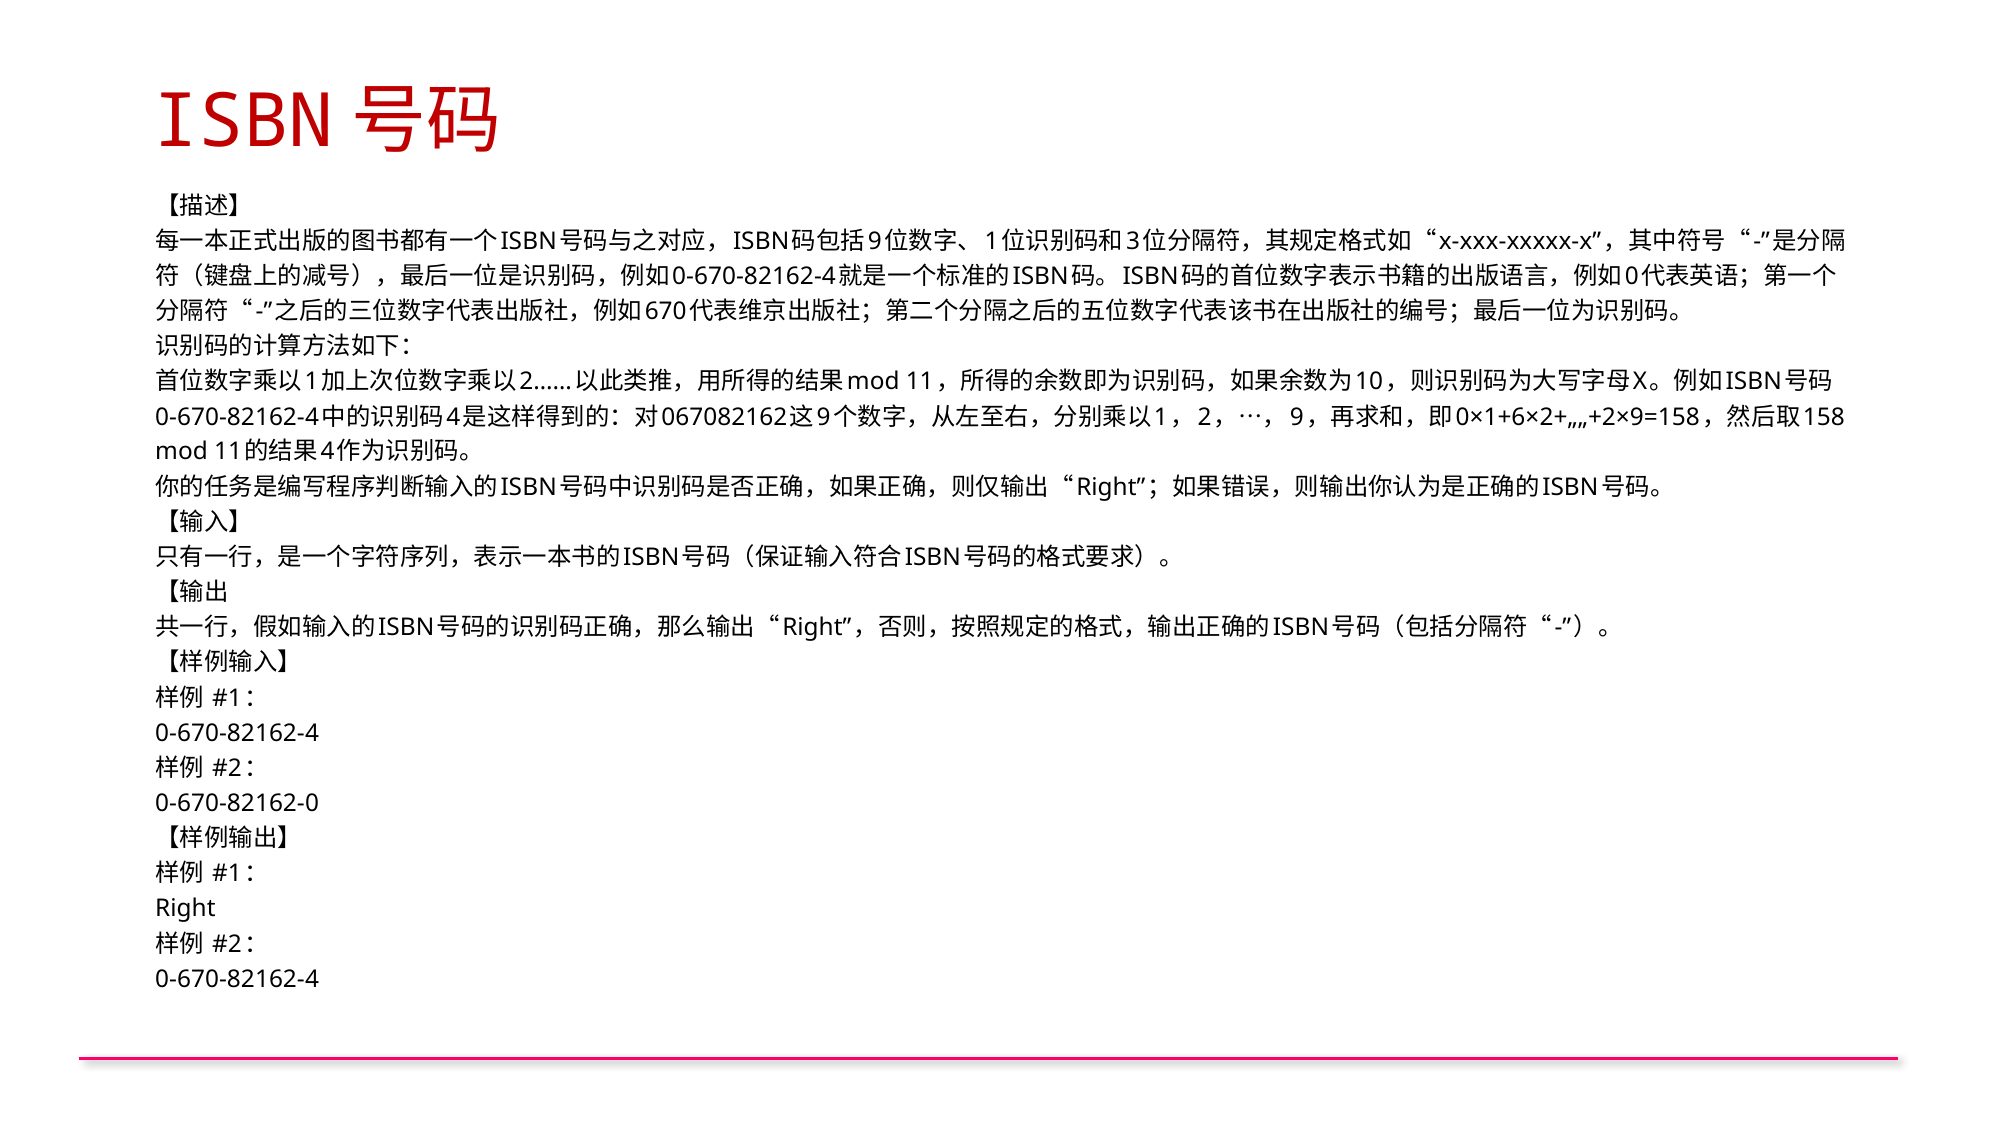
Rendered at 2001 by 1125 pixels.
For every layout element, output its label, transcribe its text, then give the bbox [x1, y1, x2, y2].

title ISBN号码 [138, 60, 1864, 185]
list 【描述】 每一本正式出版的图书都有一个ISBN号码与之对应，ISBN码包括9位数字、1位识别码和3位分隔符，其规定格式如“x-xxx-xxxxx-x”，其中符号“-”是分隔符（键盘上的减号），最后一位是识别码，例如0-670-82162-4就是一个标准的ISBN码。ISBN码的首位数字表示书籍的出版语言，例如0代表英语；第一个分隔符“-”之后的三位数字代表出版社，例如670代表维京出版社；第二个分隔之后的五位数字代表该书在出版社的编号；最后一位为识别码。 识别码的计算方法如下： 首位数字乘以1加上次位数字乘以2……以此类推，用所得的结果mod 11，所得的余数即为识别码，如果余数为10，则识别码为大写字母X。例如ISBN号码0-670-82162-4中的识别码4是这样得到的：对067082162这9个数字，从左至右，分别乘以1，2，…，9，再求和，即0×1+6×2+„„+2×9=158，然后取158 mod 11的结果4作为识别码。 你的任务是编写程序判断输入的ISBN号码中识别码是否正确，如果正确，则仅输出“Right”；如果错误，则输出你认为是正确的ISBN号码。 【输入】 只有一行，是一个字符序列，表示一本书的ISBN号码（保证输入符合ISBN号码的格式要求）。 【输出 共一行，假如输入的ISBN号码的识别码正确，那么输出“Right”，否则，按照规定的格式，输出正确的ISBN号码（包括分隔符“-”）。 【样例输入】 样例 #1： 0-670-82162-4 样例 #2： 0-670-82162-0 【样例输出】 样例 #1： Right 样例 #2： 0-670-82162-4 [140, 176, 1864, 1011]
